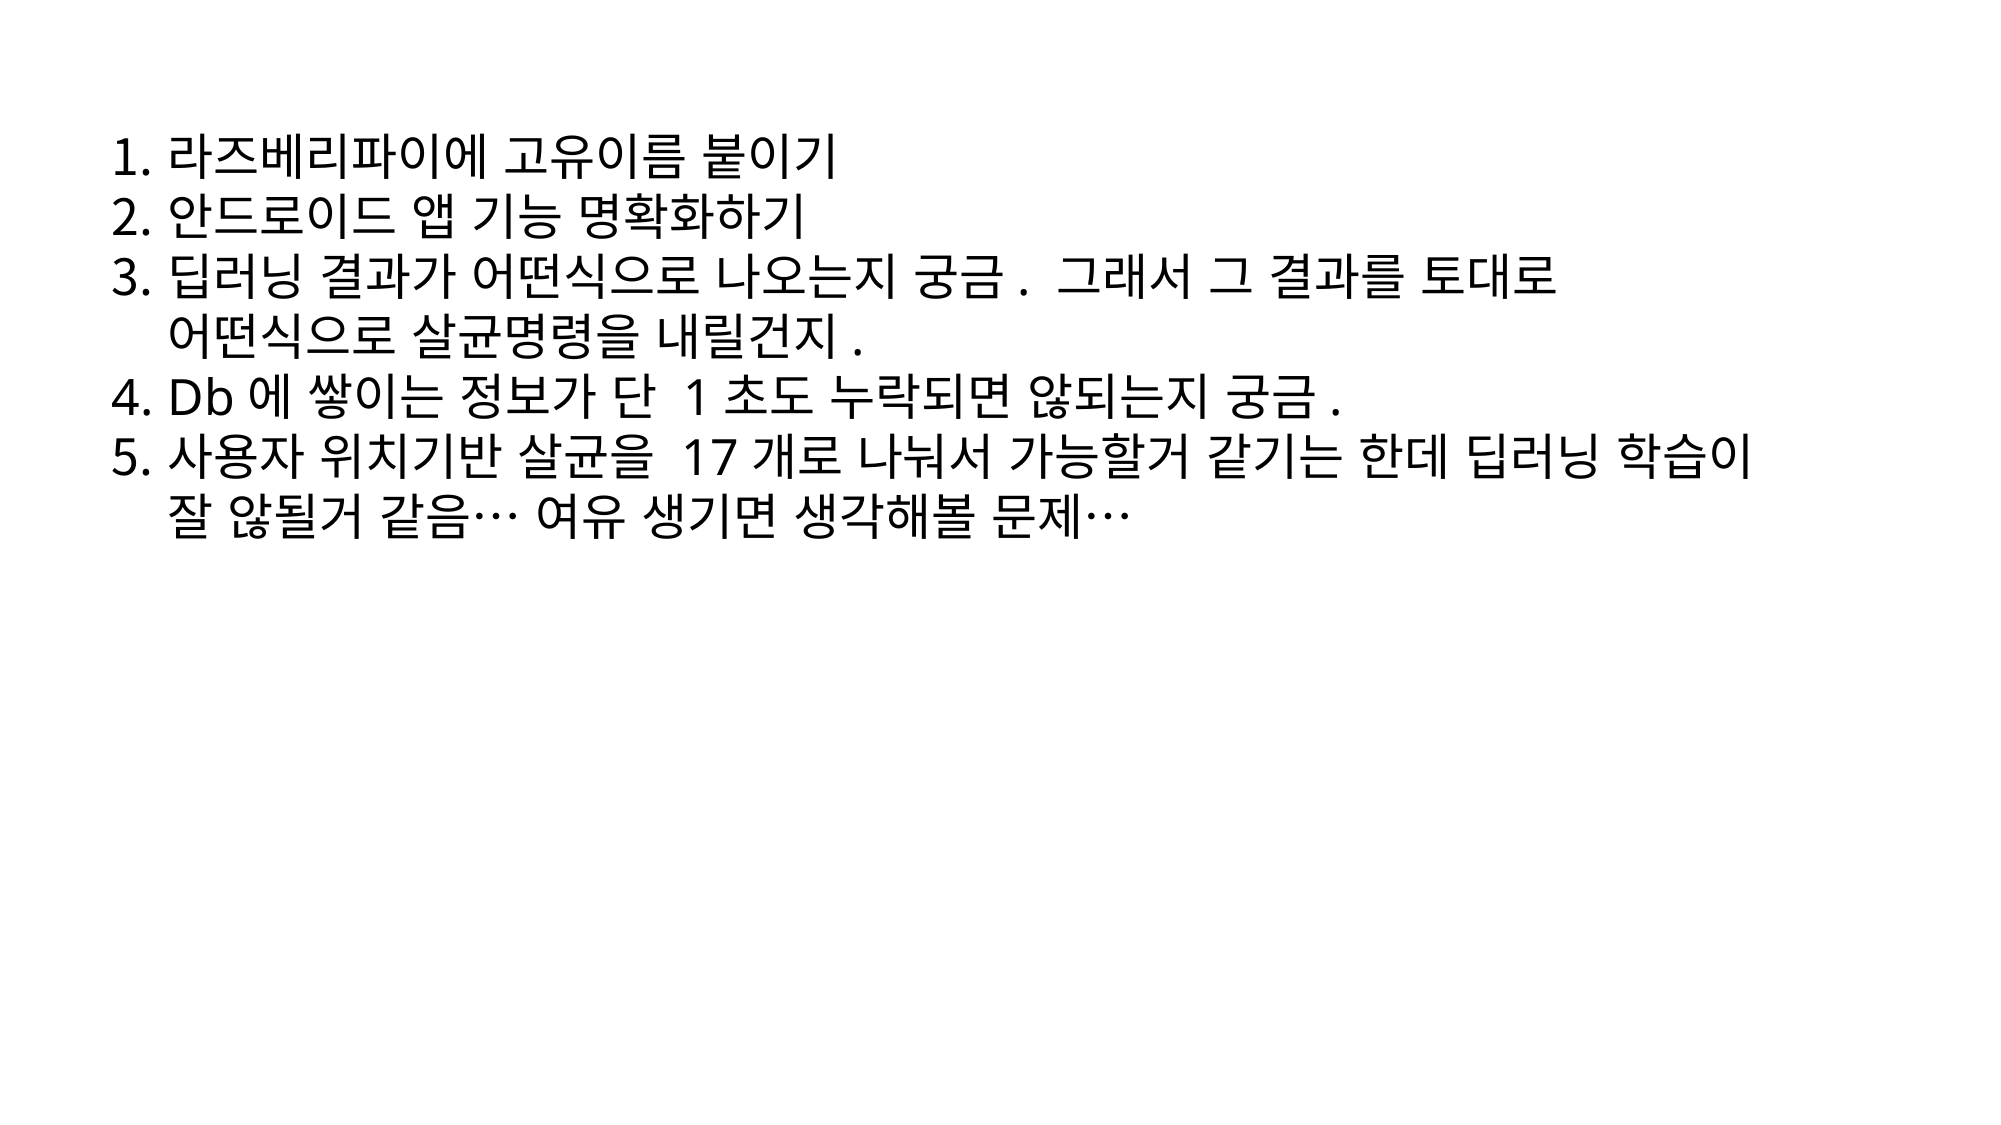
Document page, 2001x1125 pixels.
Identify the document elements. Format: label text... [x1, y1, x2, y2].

text_box 라즈베리파이에 고유이름 붙이기 안드로이드 앱 기능 명확화하기 딥러닝 결과가 어떤식으로 나오는지 궁금. 그래서 그 결과를 토대로 어떤식으로 살균명령을 내릴건지. Db에 쌓이는 정보가 단 1초도 누락되면 않되는지 궁금. 사용자 위치기반 살균을 17개로 나눠서 가능할거 같기는 한데 딥러닝 학습이 잘 않될거 같음… 여유 생기면 생각해볼 문제… [96, 118, 1772, 553]
